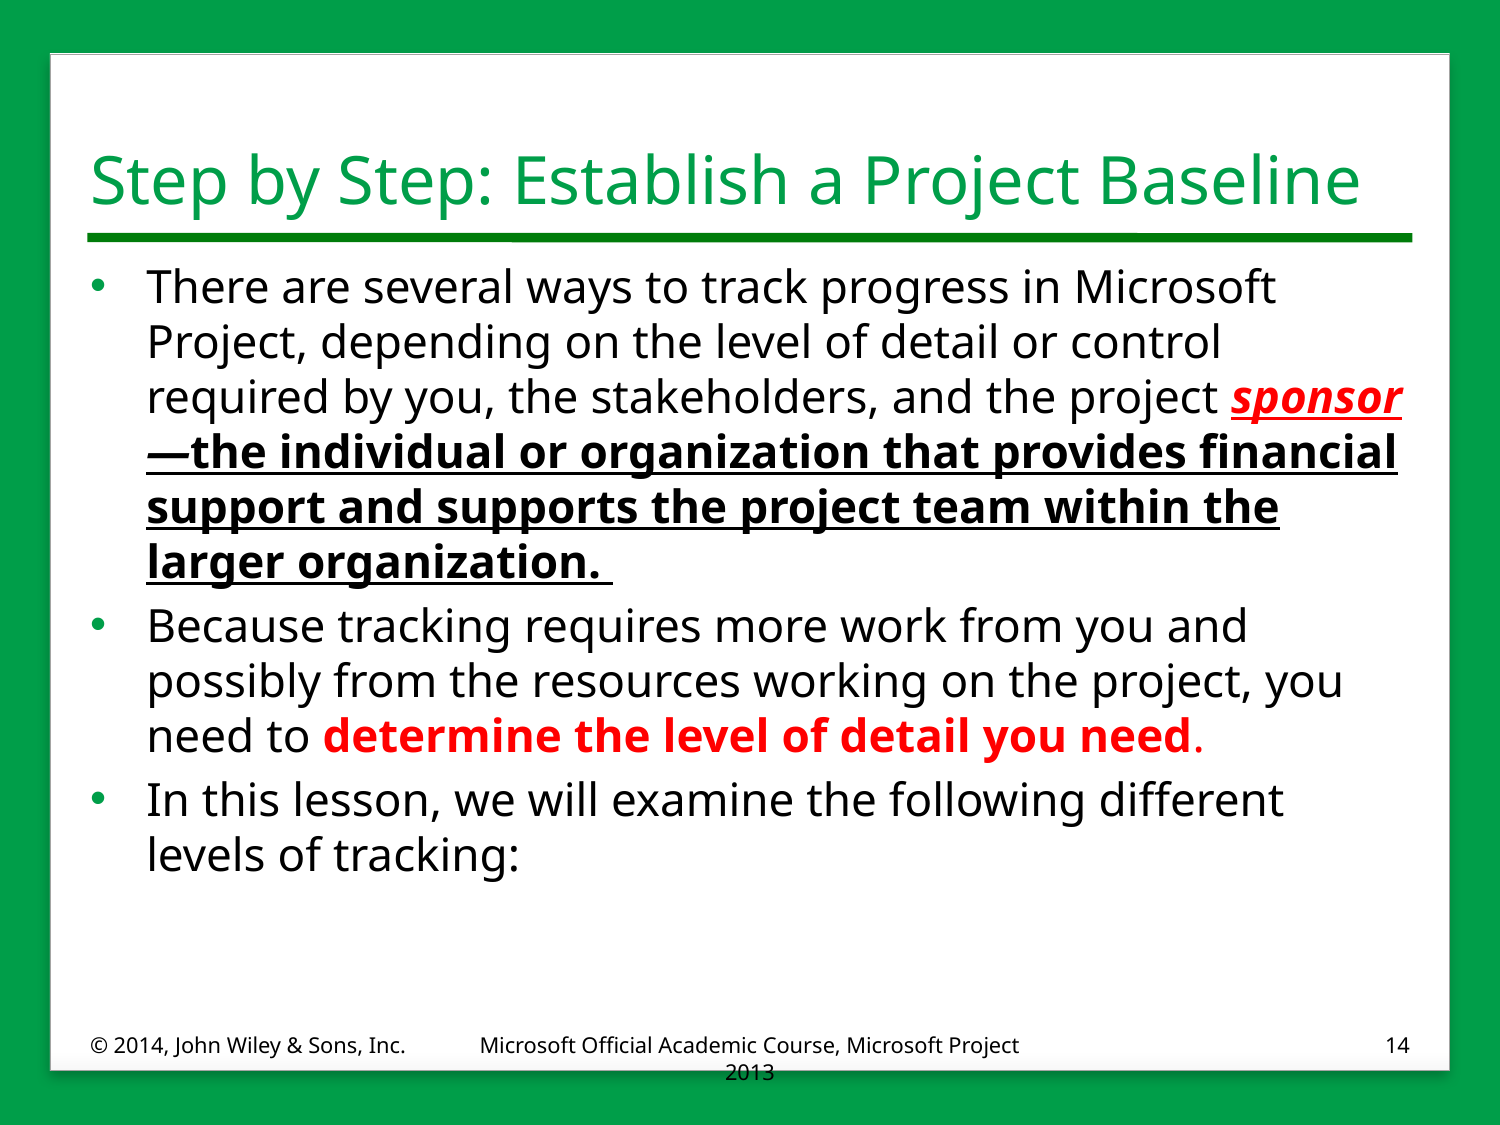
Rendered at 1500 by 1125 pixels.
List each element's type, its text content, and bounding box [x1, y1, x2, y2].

list There are several ways to track progress in Microsoft Project, depending on the level of detail or control required by you, the stakeholders, and the project sponsor—the individual or organization that provides financial support and supports the project team within the larger organization. Because tracking requires more work from you and possibly from the resources working on the project, you need to determine the level of detail you need. In this lesson, we will examine the following different levels of tracking: [75, 249, 1425, 1063]
slide_number © 2014, John Wiley & Sons, Inc. [74, 1024, 426, 1103]
slide_number 14 [1074, 1024, 1426, 1103]
footer Microsoft Official Academic Course, Microsoft Project 2013 [449, 1024, 1051, 1103]
title Step by Step: Establish a Project Baseline [74, 74, 1426, 226]
